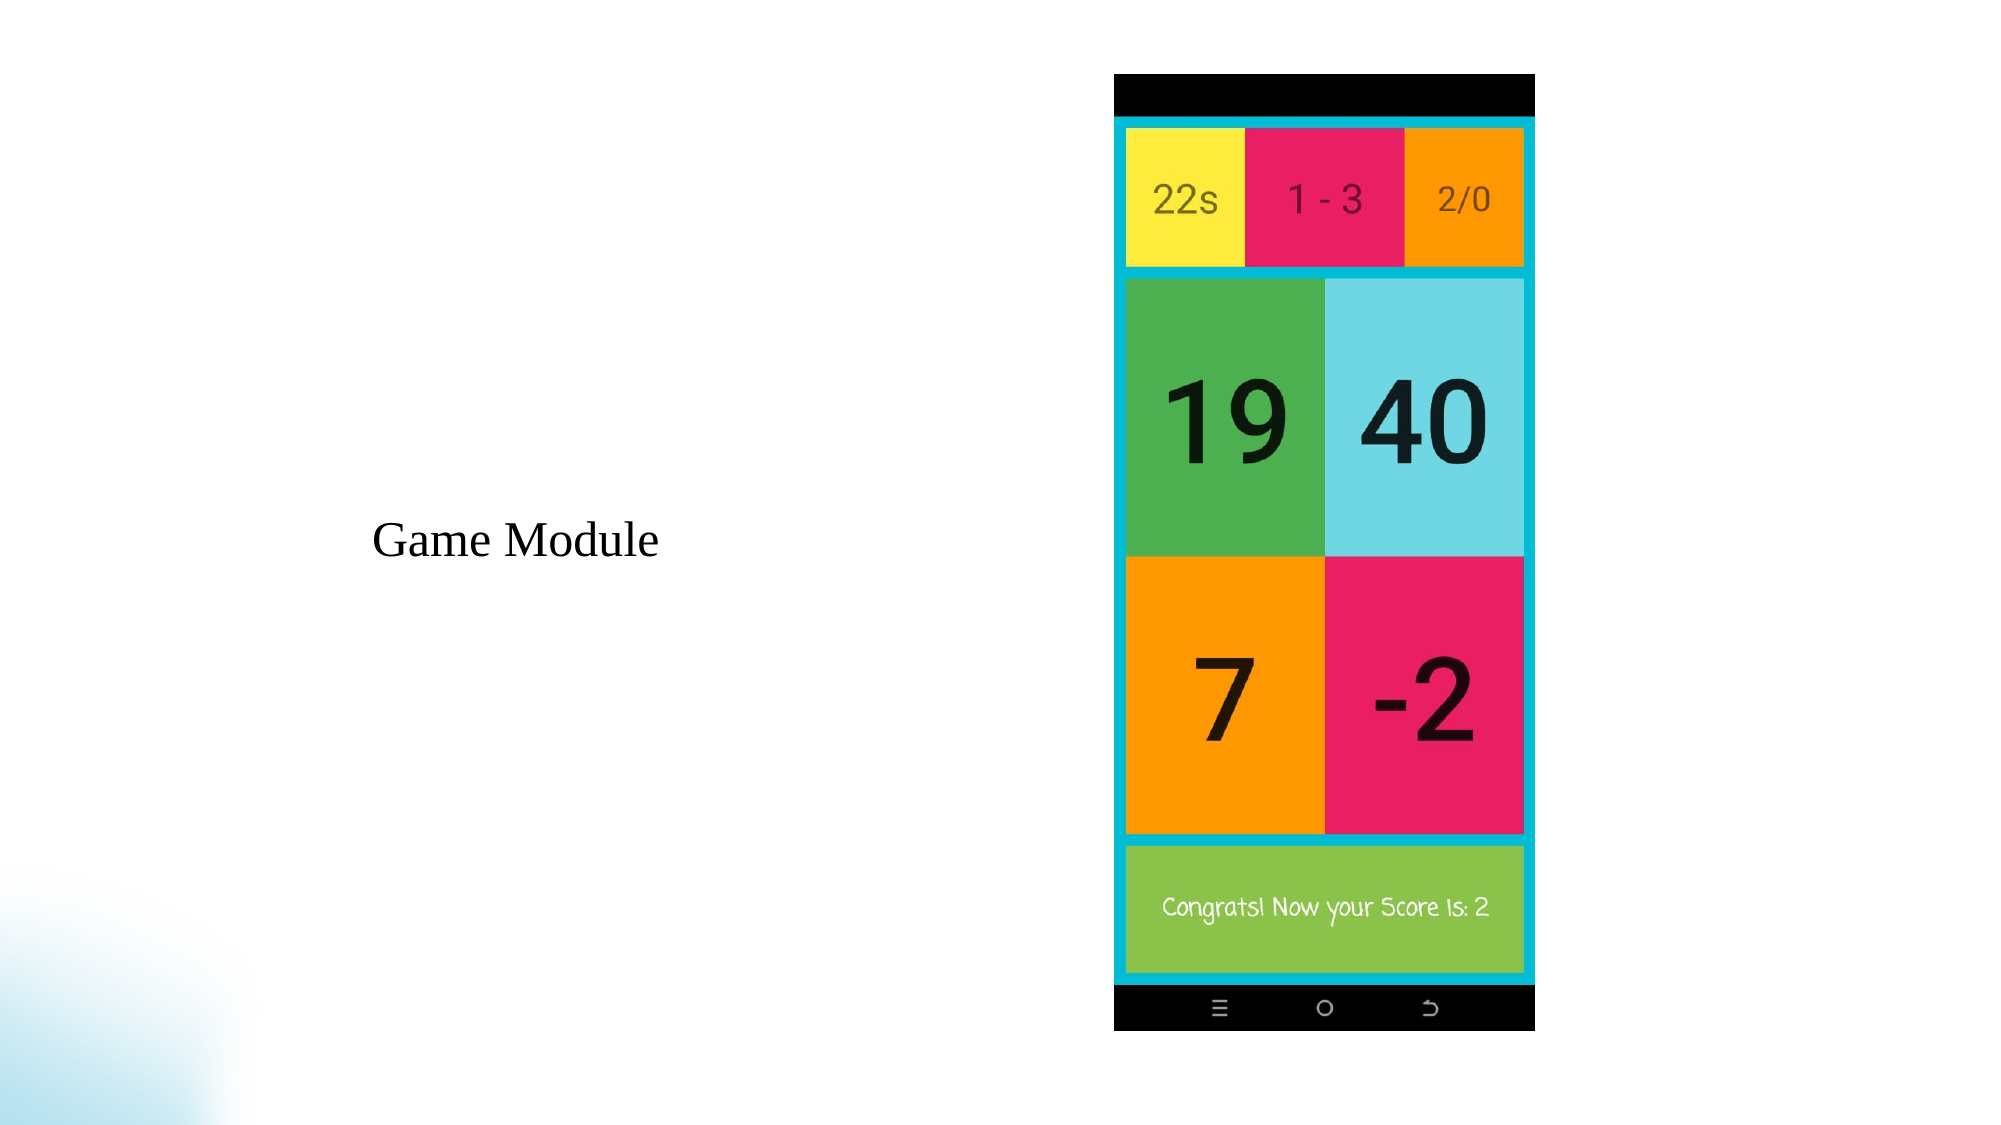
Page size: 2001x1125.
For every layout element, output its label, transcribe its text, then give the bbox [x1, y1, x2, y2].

picture [0, 748, 381, 1125]
picture [1114, 74, 1535, 1031]
text_box Game Module [357, 498, 675, 574]
